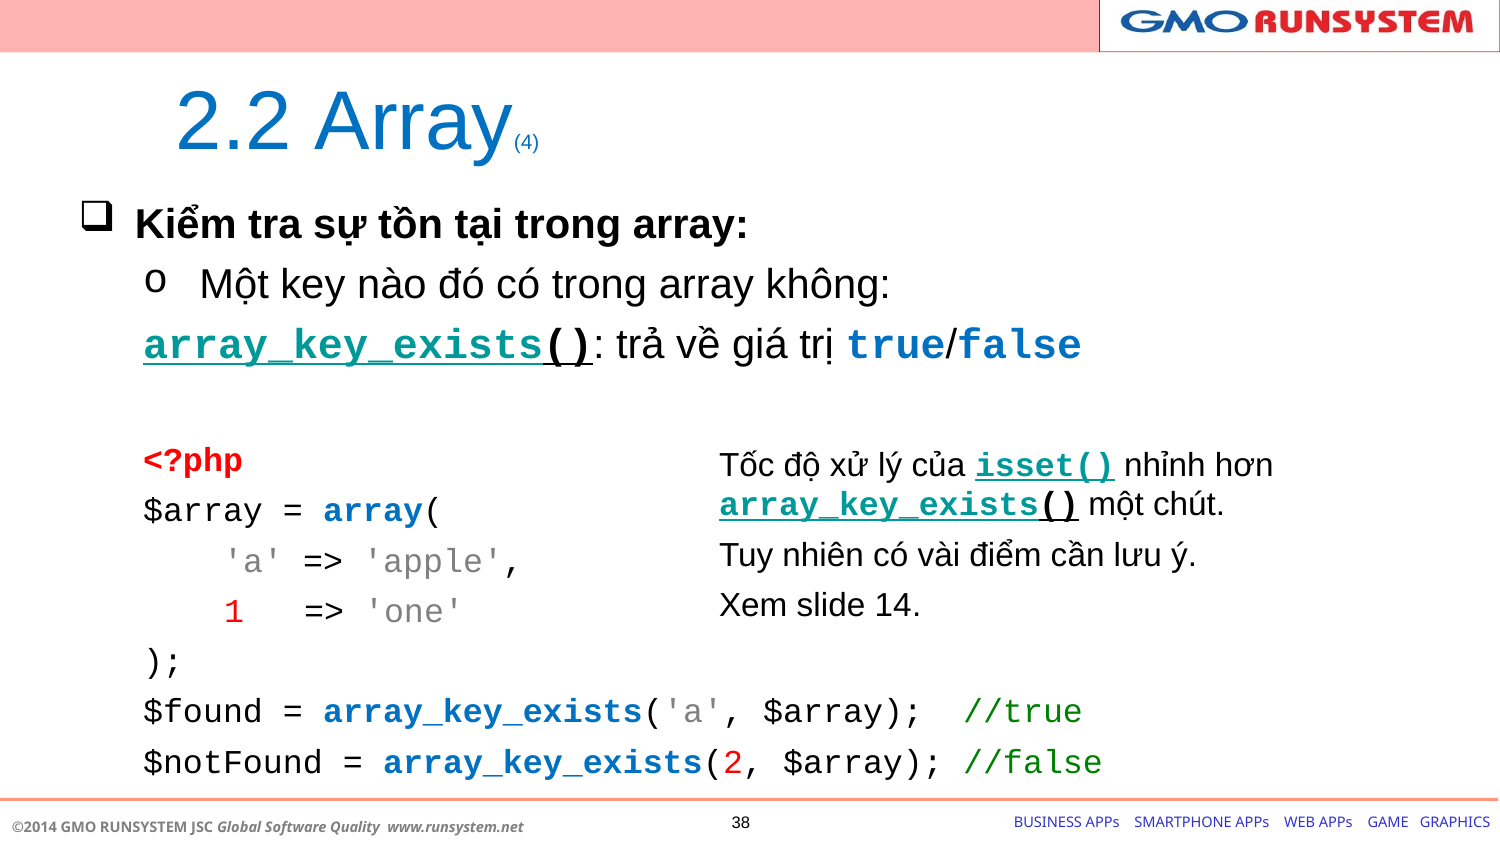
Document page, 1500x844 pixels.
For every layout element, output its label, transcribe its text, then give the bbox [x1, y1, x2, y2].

text_box Tốc độ xử lý của isset() nhỉnh hơn array_key_exists() một chút. Tuy nhiên có vài điểm cần lưu ý. Xem slide 14. [706, 429, 1344, 646]
title 2.2 Array(4) [162, 53, 1500, 197]
subtitle Kiểm tra sự tồn tại trong array: Một key nào đó có trong array không: array_key_exists(): trả về giá trị true/false <?php $array = array( 'a' => 'apple', 1 => 'one' ); $found = array_key_exists('a', $array); //true $notFound = array_key_exists(2, $array); //false [65, 183, 1423, 790]
picture [1099, 0, 1500, 52]
